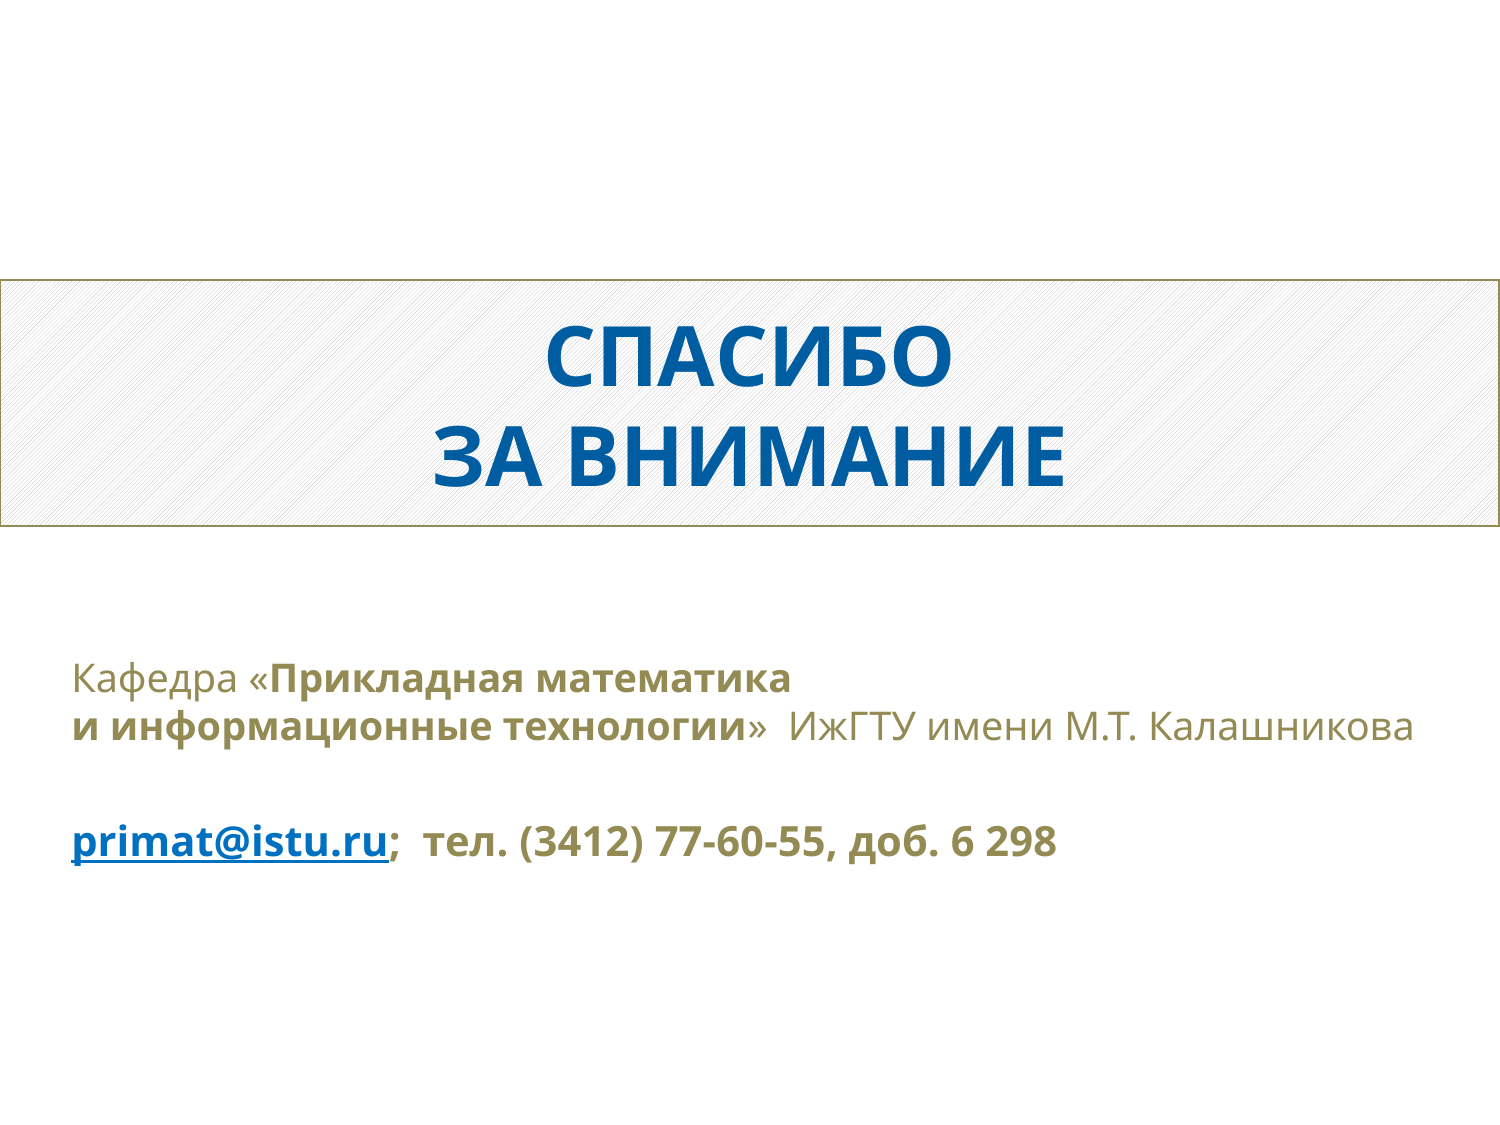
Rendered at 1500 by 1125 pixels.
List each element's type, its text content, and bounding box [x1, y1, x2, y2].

text_box СПАСИБО ЗА ВНИМАНИЕ [0, 280, 1500, 527]
list Кафедра «Прикладная математика и информационные технологии» ИжГТУ имени М.Т. Калашникова primat@istu.ru; тел. (3412) 77-60-55, доб. 6 298 [0, 643, 1500, 898]
